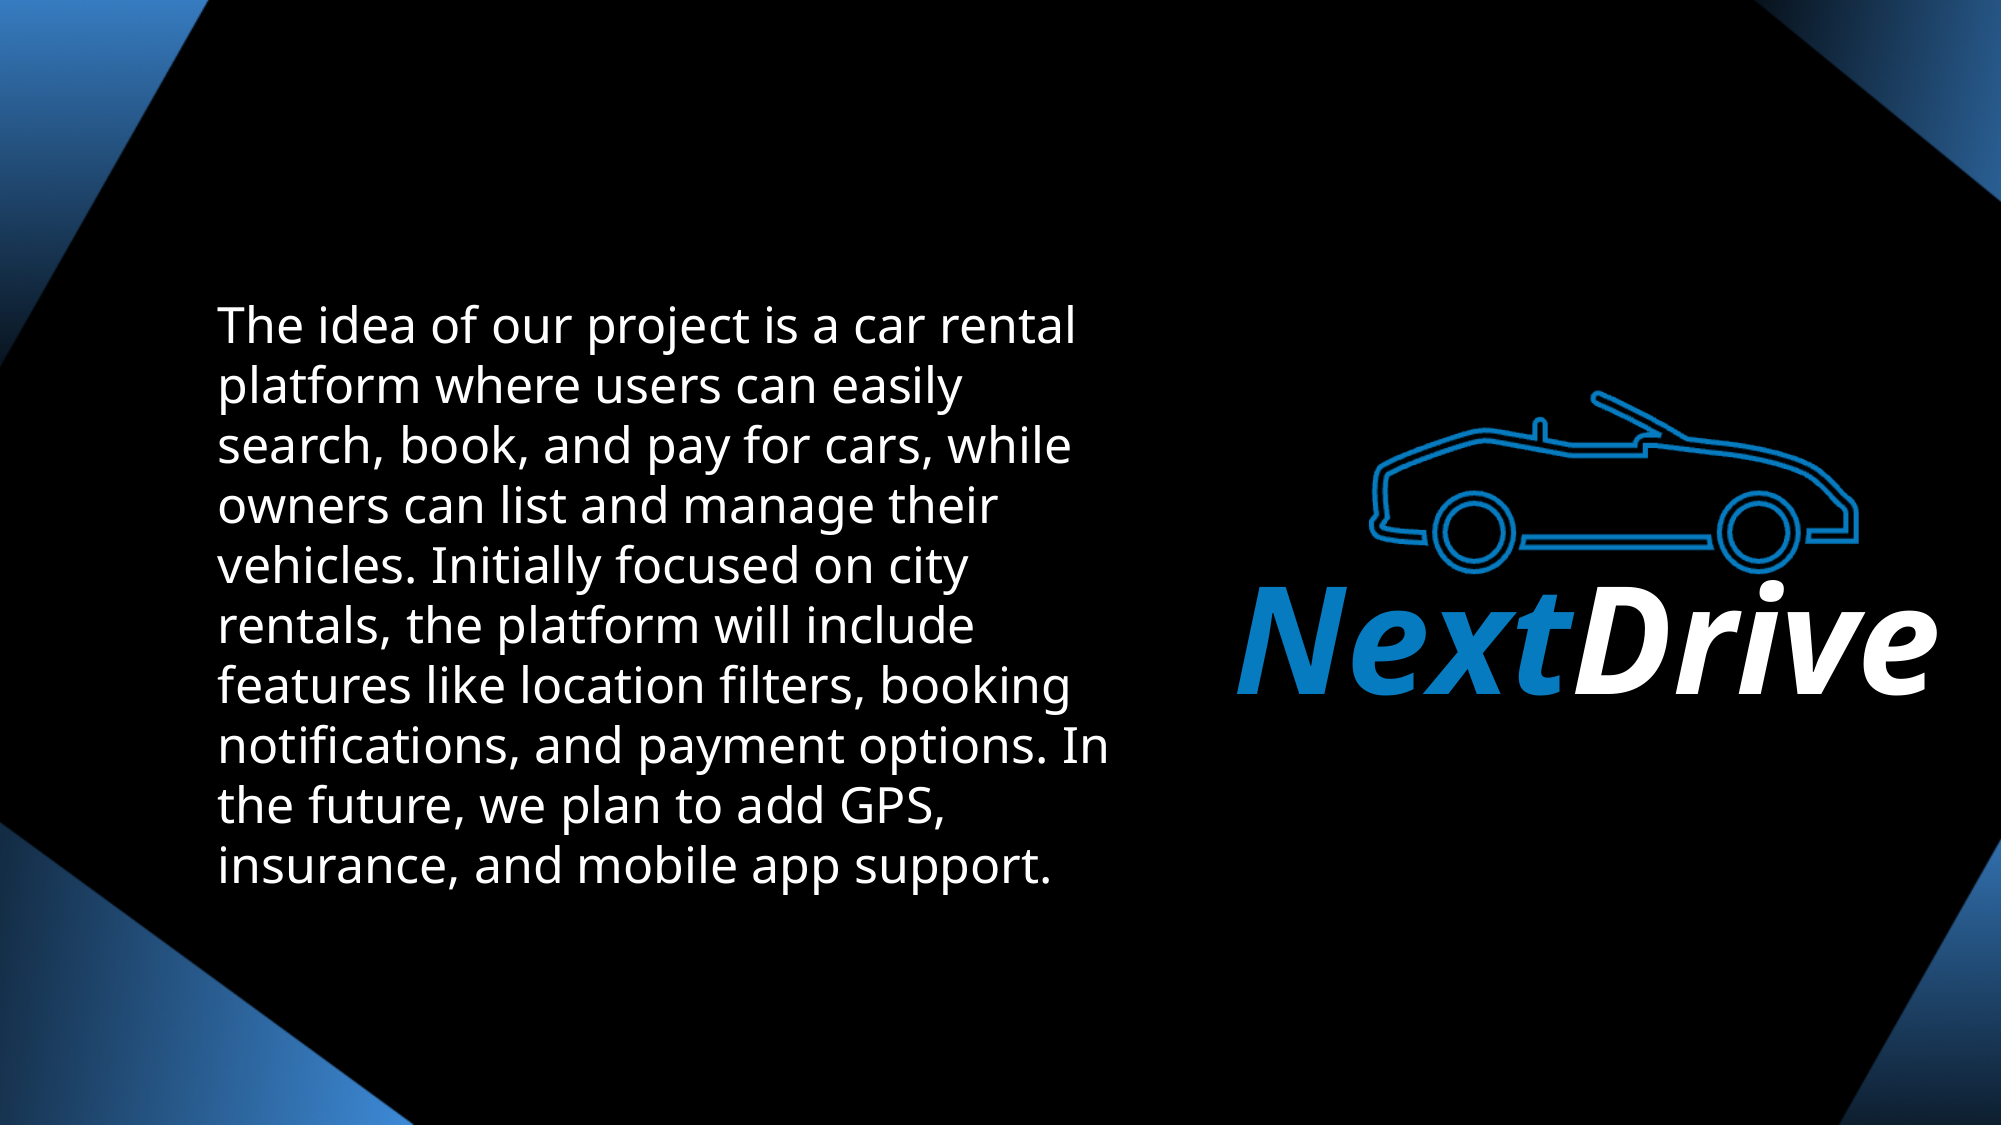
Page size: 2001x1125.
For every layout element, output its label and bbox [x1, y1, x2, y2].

list [0, 0, 2000, 1125]
picture [1361, 229, 1867, 735]
